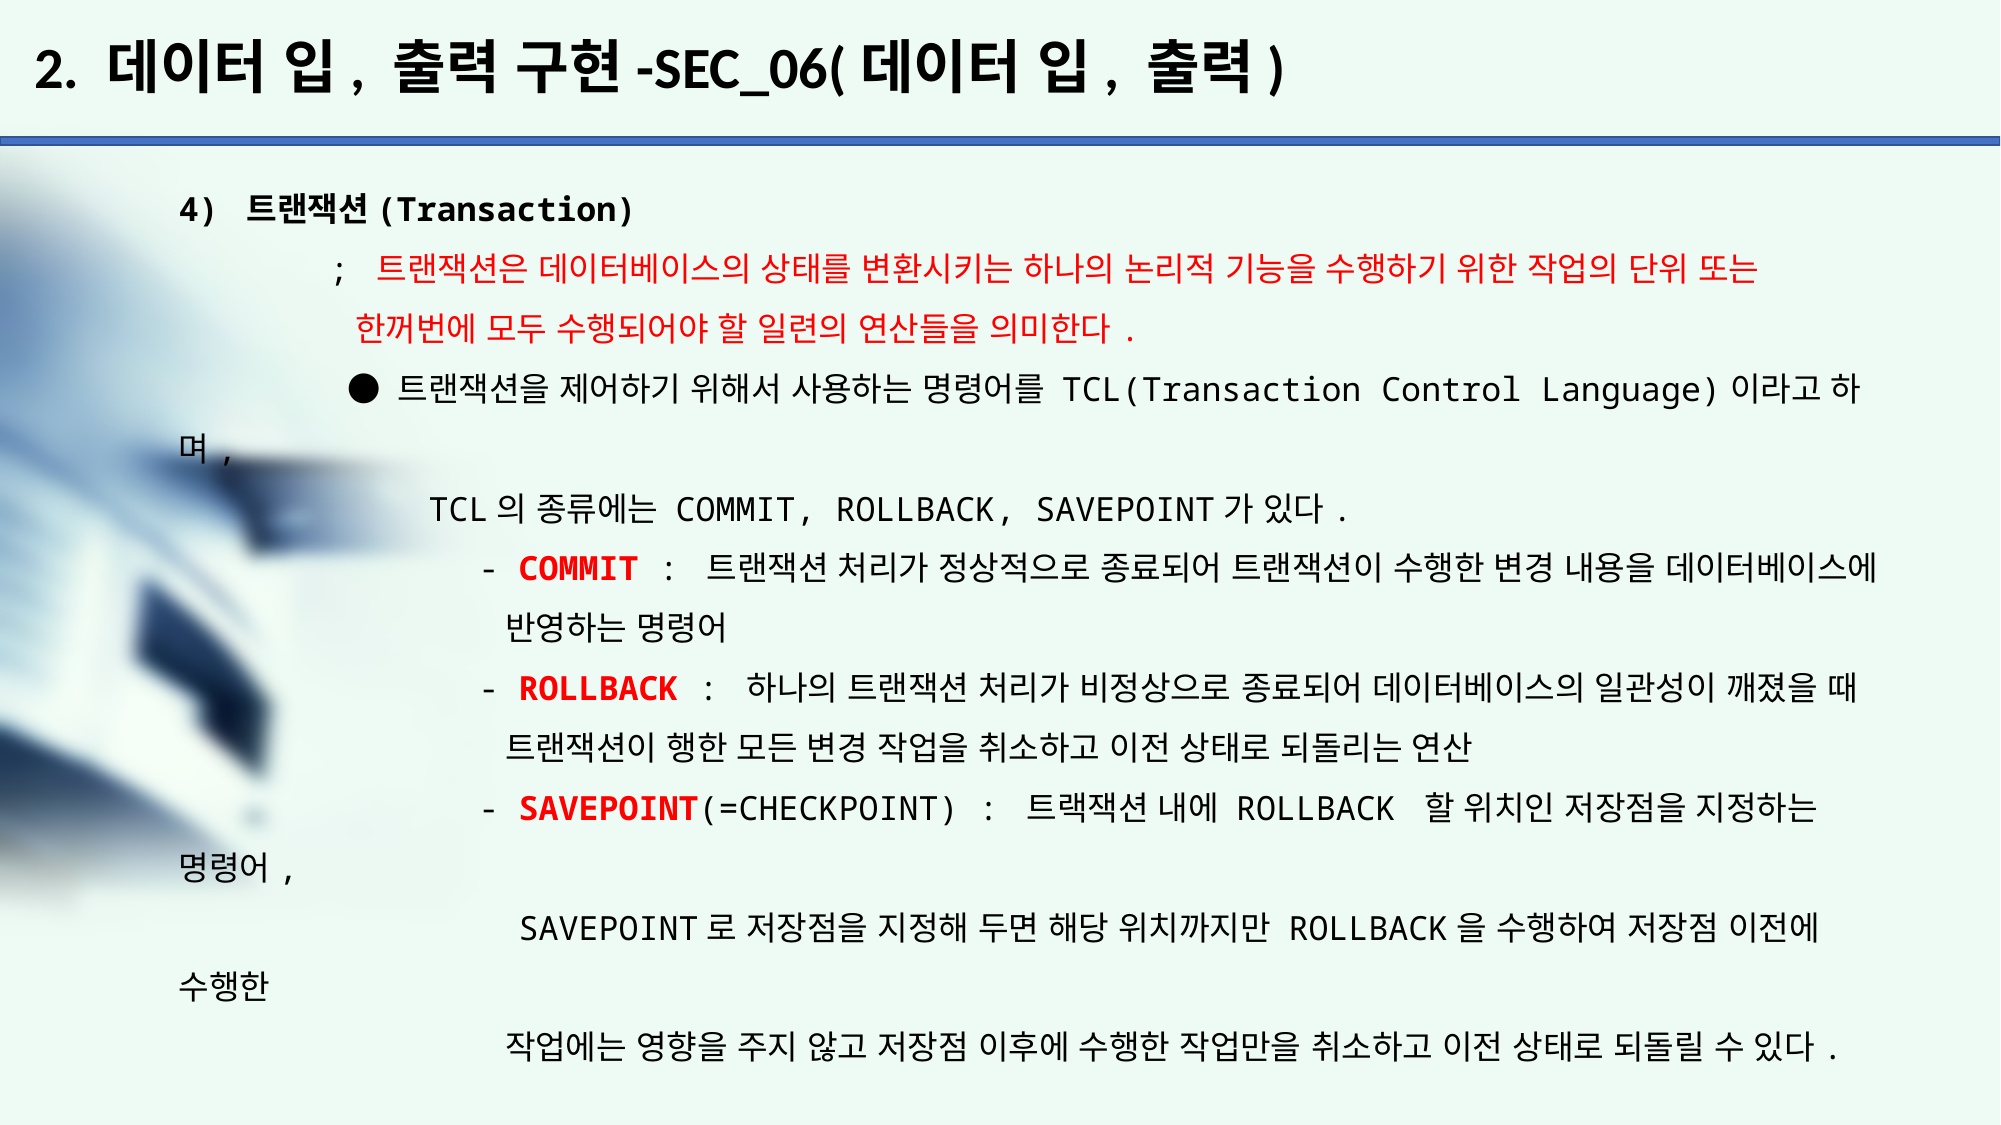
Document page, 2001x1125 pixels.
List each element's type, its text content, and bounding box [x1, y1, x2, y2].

text_box 4) 트랜잭션(Transaction) ; 트랜잭션은 데이터베이스의 상태를 변환시키는 하나의 논리적 기능을 수행하기 위한 작업의 단위 또는 한꺼번에 모두 수행되어야 할 일련의 연산들을 의미한다. ● 트랜잭션을 제어하기 위해서 사용하는 명령어를 TCL(Transaction Control Language)이라고 하며, TCL의 종류에는 COMMIT, ROLLBACK, SAVEPOINT가 있다. - COMMIT : 트랜잭션 처리가 정상적으로 종료되어 트랜잭션이 수행한 변경 내용을 데이터베이스에 반영하는 명령어 - ROLLBACK : 하나의 트랜잭션 처리가 비정상으로 종료되어 데이터베이스의 일관성이 깨졌을 때 트랜잭션이 행한 모든 변경 작업을 취소하고 이전 상태로 되돌리는 연산 - SAVEPOINT(=CHECKPOINT) : 트랙잭션 내에 ROLLBACK 할 위치인 저장점을 지정하는 명령어, SAVEPOINT로 저장점을 지정해 두면 해당 위치까지만 ROLLBACK을 수행하여 저장점 이전에 수행한 작업에는 영향을 주지 않고 저장점 이후에 수행한 작업만을 취소하고 이전 상태로 되돌릴 수 있다. [163, 160, 1922, 1074]
title 2. 데이터 입, 출력 구현-SEC_06(데이터 입, 출력) [19, 14, 1745, 126]
picture [0, 0, 2000, 136]
picture [0, 146, 2000, 1125]
